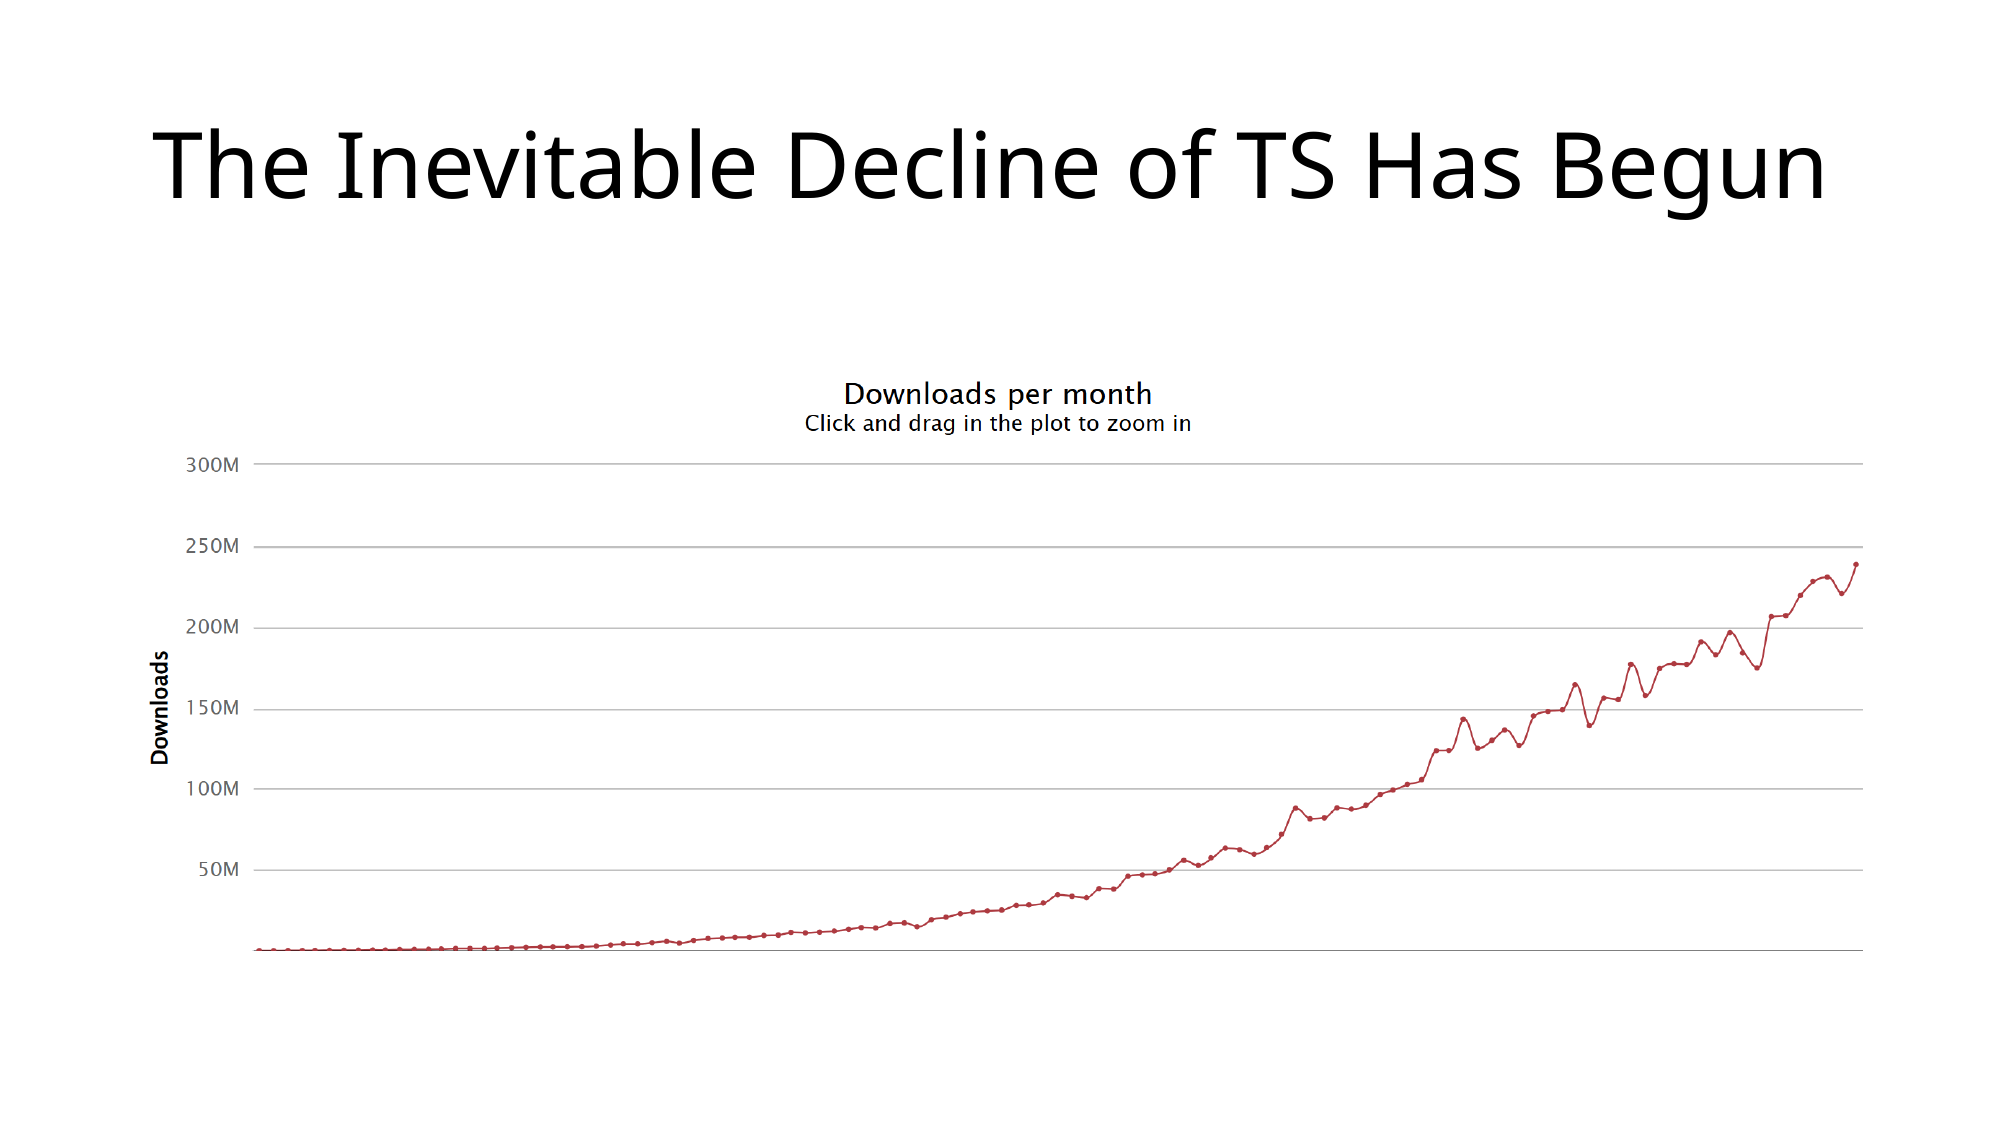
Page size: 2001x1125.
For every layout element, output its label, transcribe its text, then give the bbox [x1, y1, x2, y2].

title The Inevitable Decline of TS Has Begun [137, 59, 1863, 278]
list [137, 361, 1863, 951]
